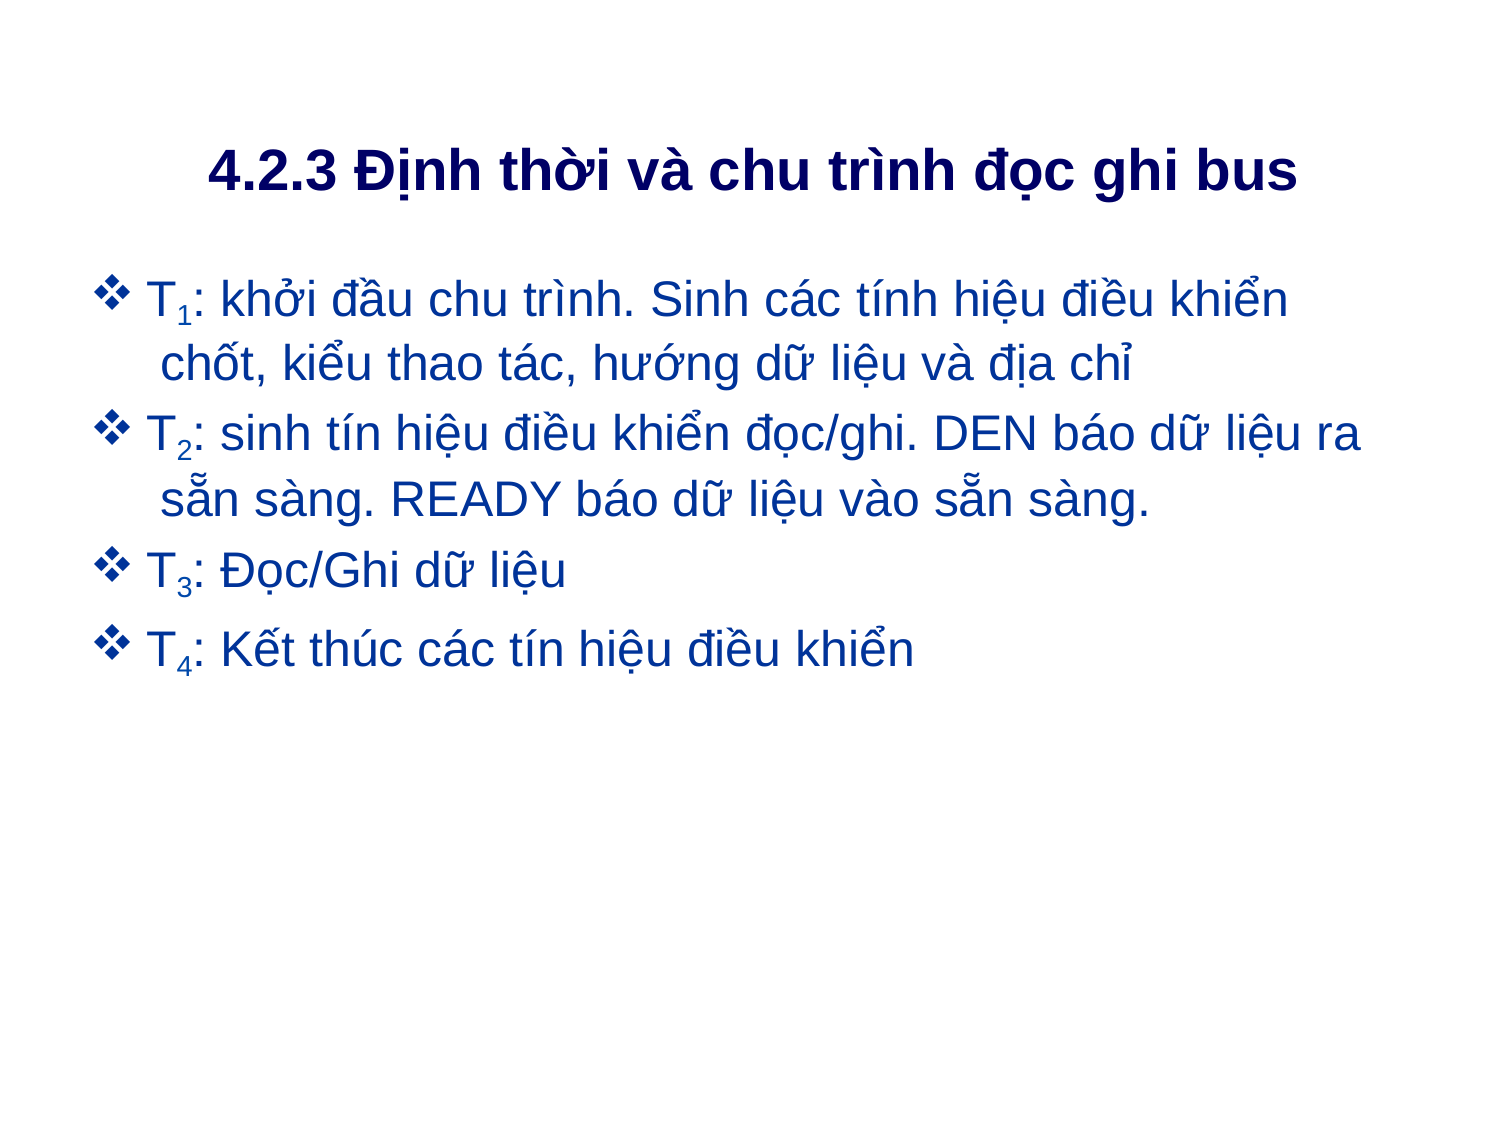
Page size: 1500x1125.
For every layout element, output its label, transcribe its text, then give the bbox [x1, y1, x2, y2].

title 4.2.3 Định thời và chu trình đọc ghi bus [206, 130, 1306, 267]
text_box T1: khởi đầu chu trình. Sinh các tính hiệu điều khiển chốt, kiểu thao tác, hướng dữ liệu và địa chỉ T2: sinh tín hiệu điều khiển đọc/ghi. DEN báo dữ liệu ra sẵn sàng. READY báo dữ liệu vào sẵn sàng. T3: Đọc/Ghi dữ liệu T4: Kết thúc các tín hiệu điều khiển [83, 267, 1372, 682]
